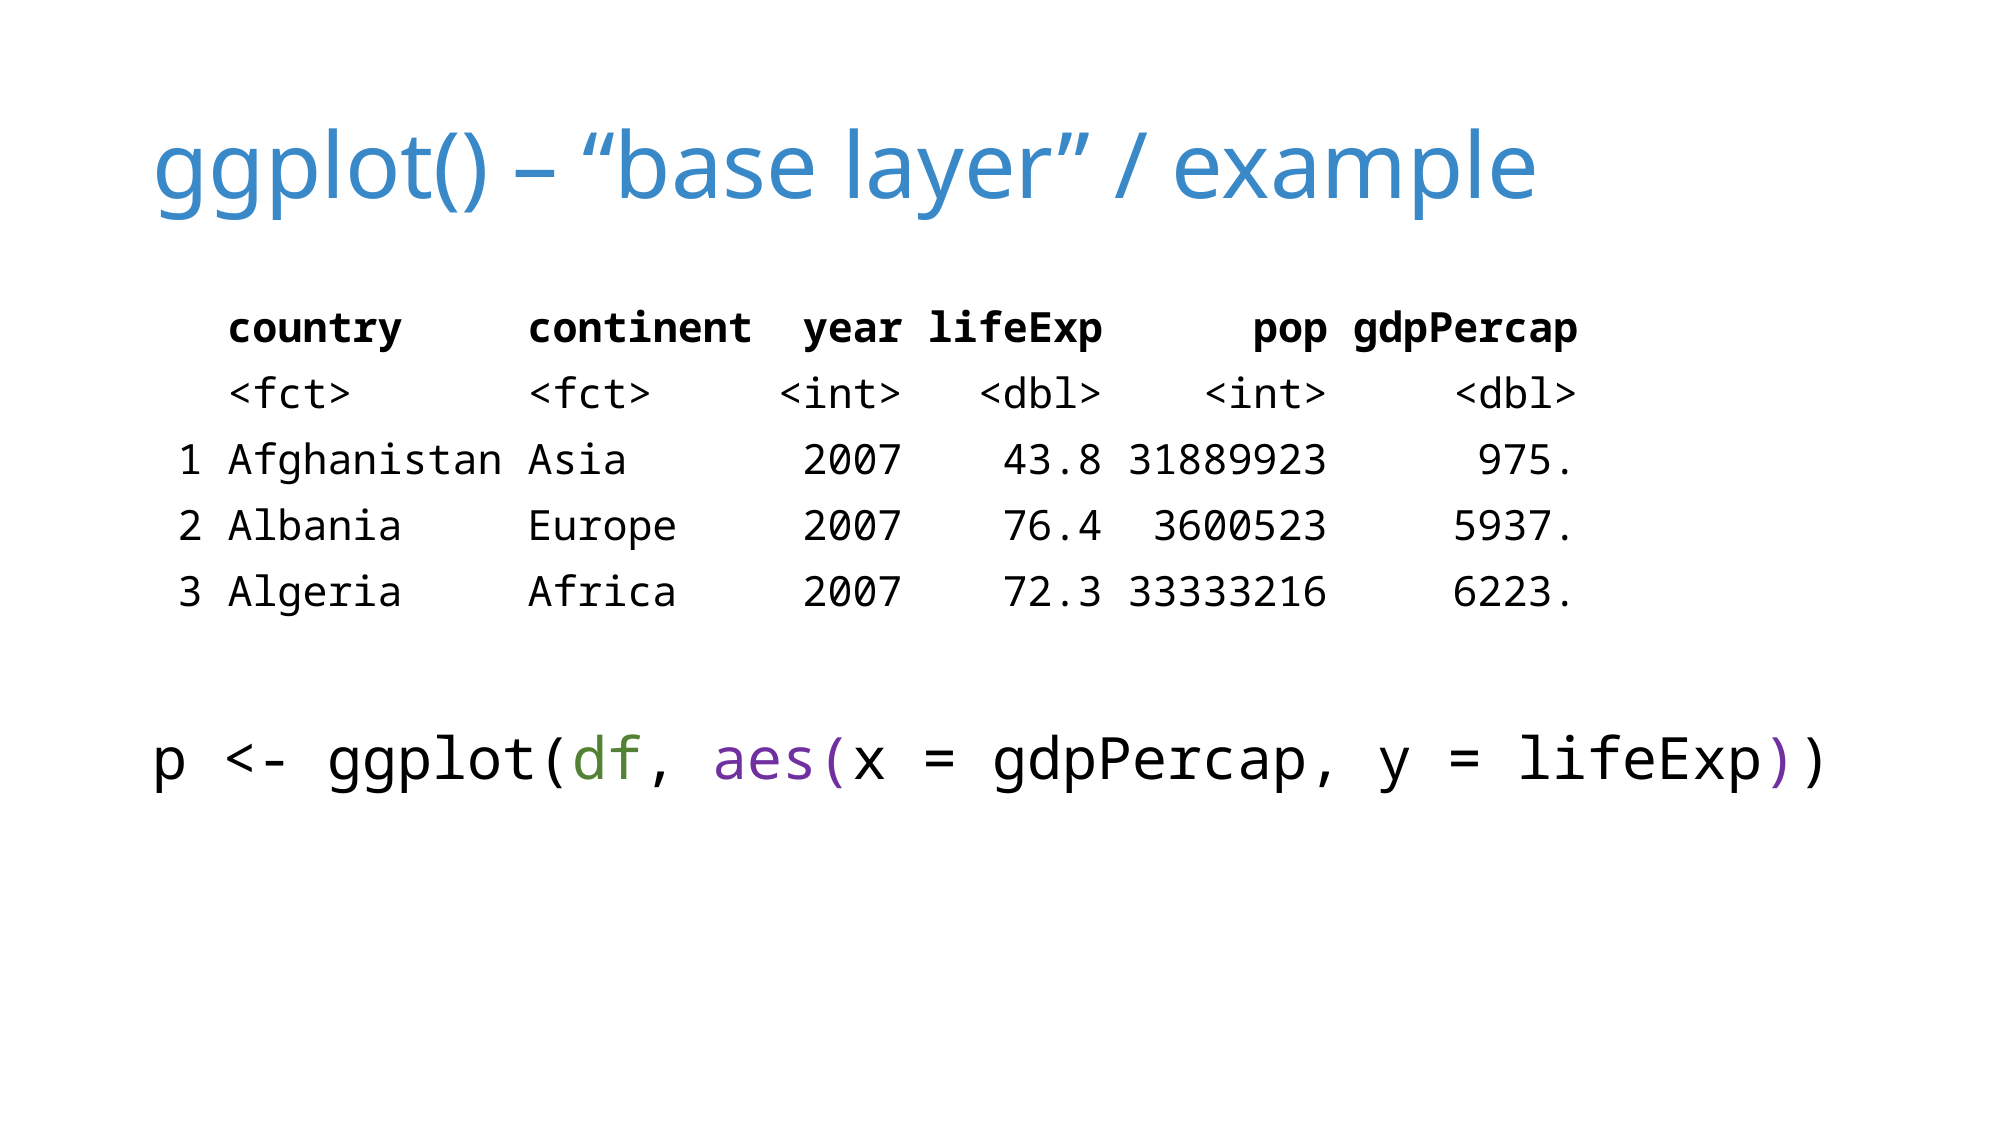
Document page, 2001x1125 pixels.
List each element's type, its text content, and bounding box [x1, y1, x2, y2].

title ggplot() – “base layer” / example [137, 59, 1863, 278]
list country continent year lifeExp pop gdpPercap <fct> <fct> <int> <dbl> <int> <dbl> 1 Afghanistan Asia 2007 43.8 31889923 975. 2 Albania Europe 2007 76.4 3600523 5937. 3 Algeria Africa 2007 72.3 33333216 6223. p <- ggplot(df, aes(x = gdpPercap, y = lifeExp)) [137, 299, 1863, 1014]
